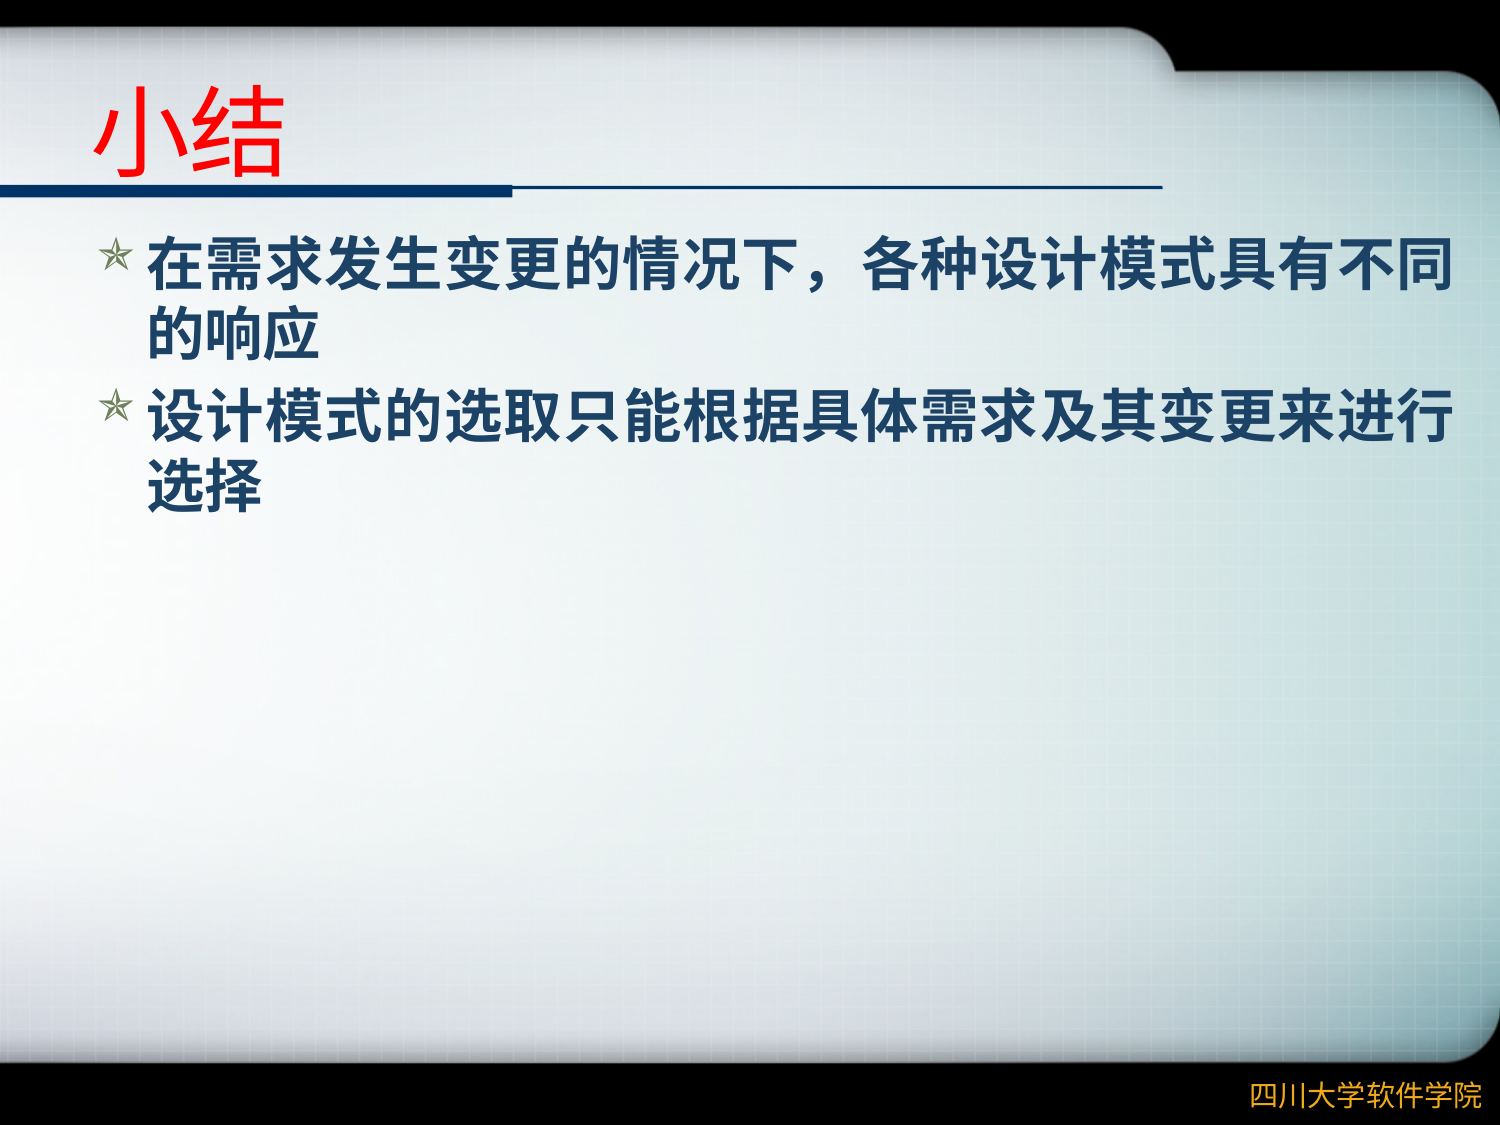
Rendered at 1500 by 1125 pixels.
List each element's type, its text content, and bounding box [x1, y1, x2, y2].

list 在需求发生变更的情况下，各种设计模式具有不同的响应 设计模式的选取只能根据具体需求及其变更来进行选择 [75, 219, 1471, 1059]
title 小结 [75, 78, 1447, 180]
picture [0, 0, 1500, 1125]
